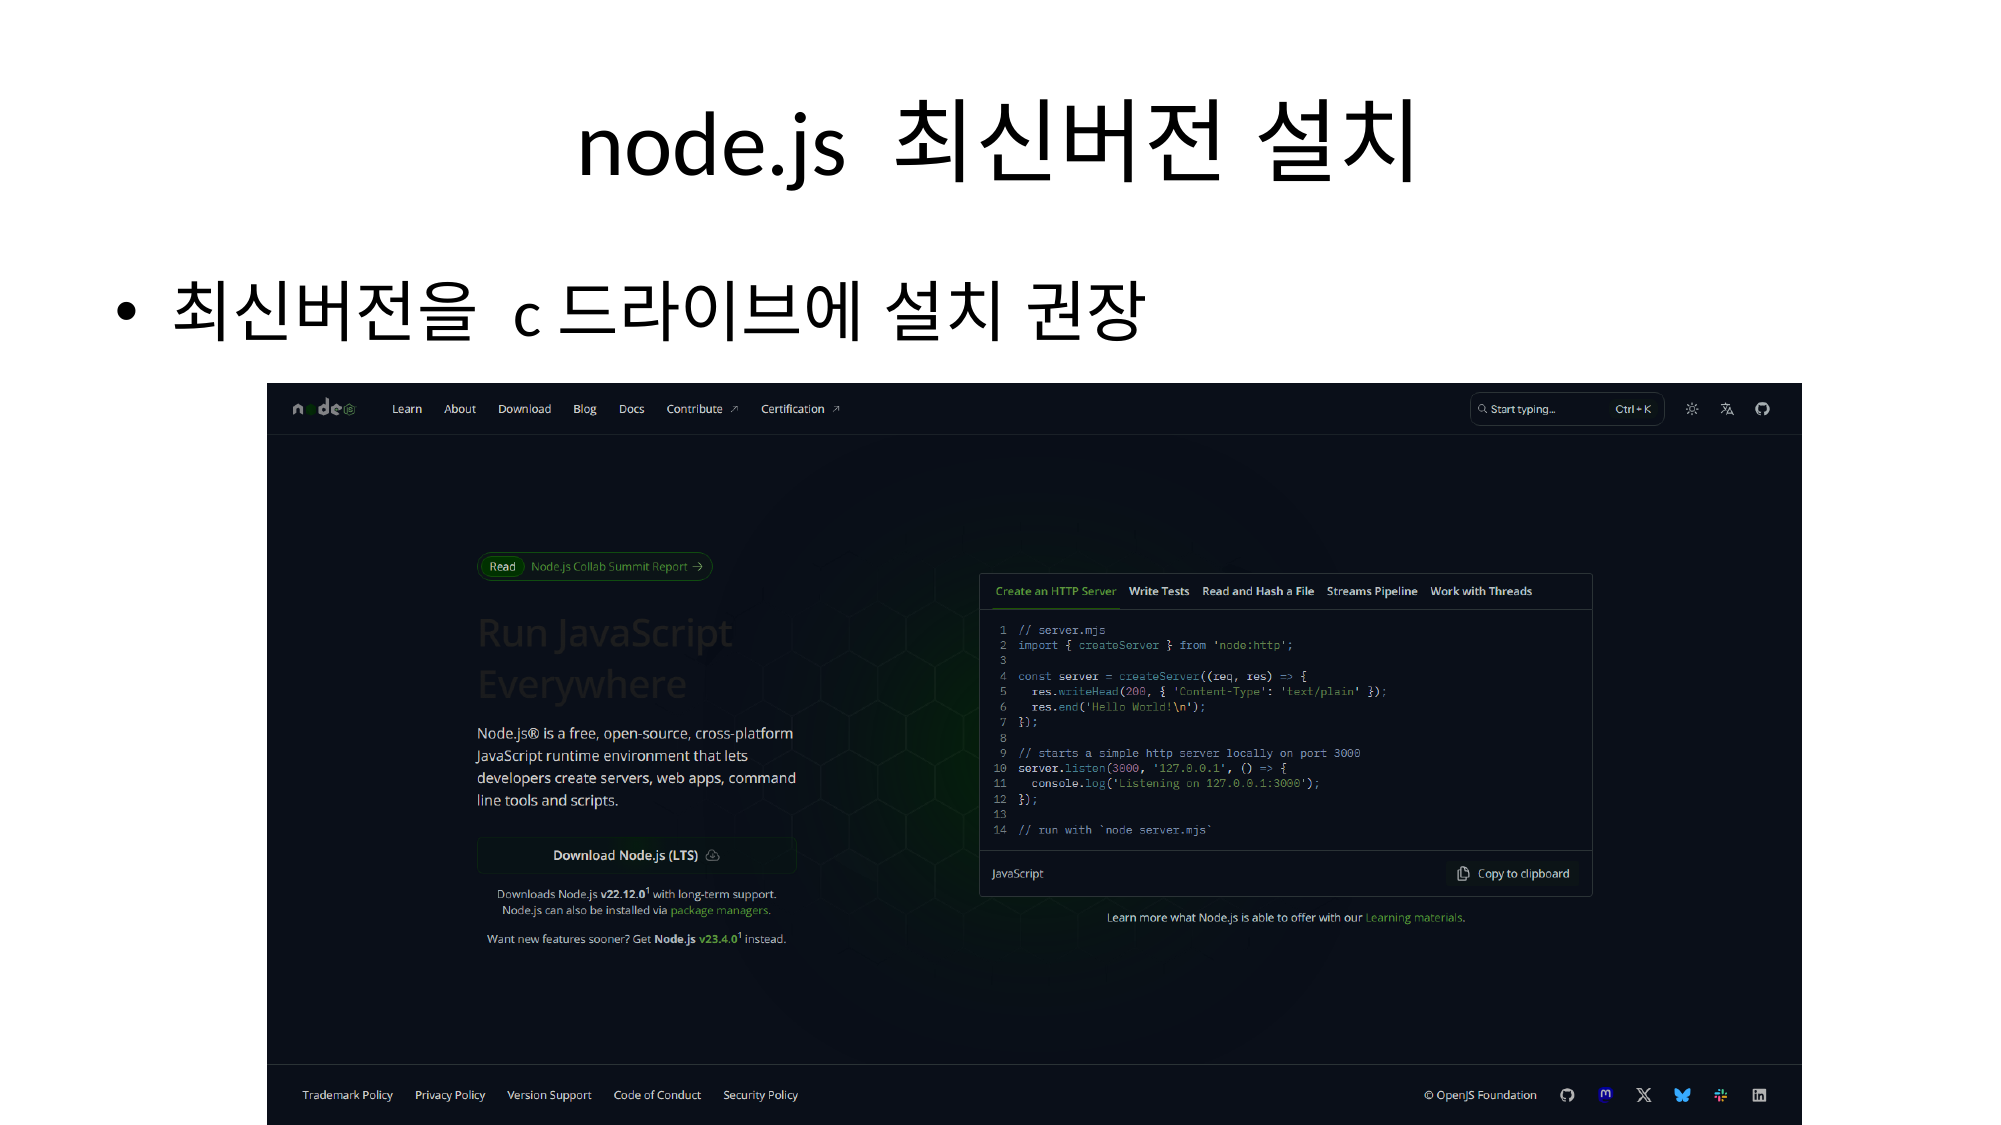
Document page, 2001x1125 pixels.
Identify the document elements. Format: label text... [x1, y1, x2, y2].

list 최신버전을 c드라이브에 설치 권장 [99, 262, 1900, 1005]
picture [267, 383, 1803, 1125]
title node.js 최신버전 설치 [99, 45, 1900, 233]
